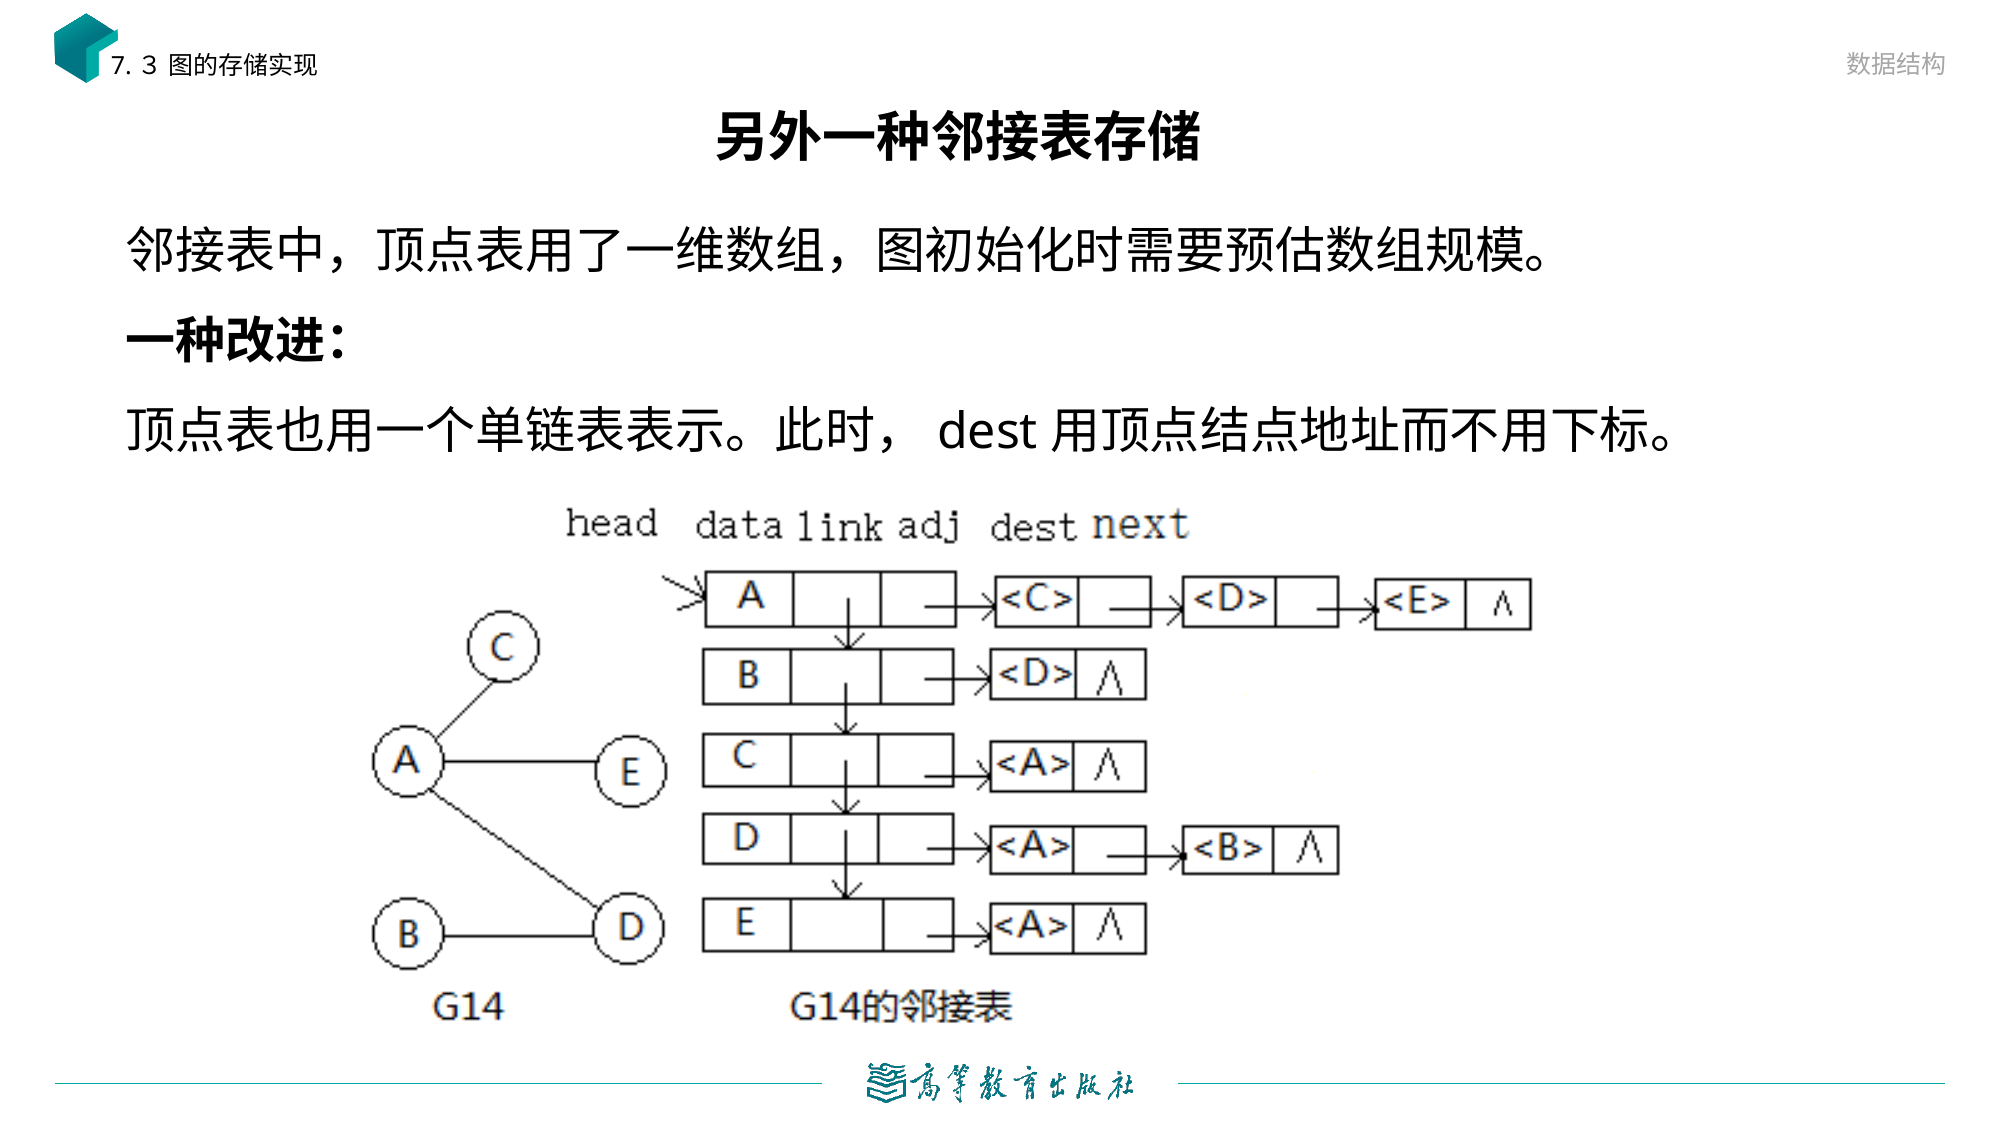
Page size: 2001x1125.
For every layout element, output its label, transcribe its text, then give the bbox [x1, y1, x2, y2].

picture [338, 499, 1555, 1038]
title 另外一种邻接表存储 [95, 96, 1821, 182]
subtitle 7.３ 图的存储实现 [95, 45, 894, 100]
picture [867, 1063, 1133, 1103]
list 数据结构 [1115, 32, 1962, 86]
text_box 邻接表中，顶点表用了一维数组，图初始化时需要预估数组规模。 一种改进： 顶点表也用一个单链表表示。此时，dest用顶点结点地址而不用下标。 [110, 181, 1890, 467]
